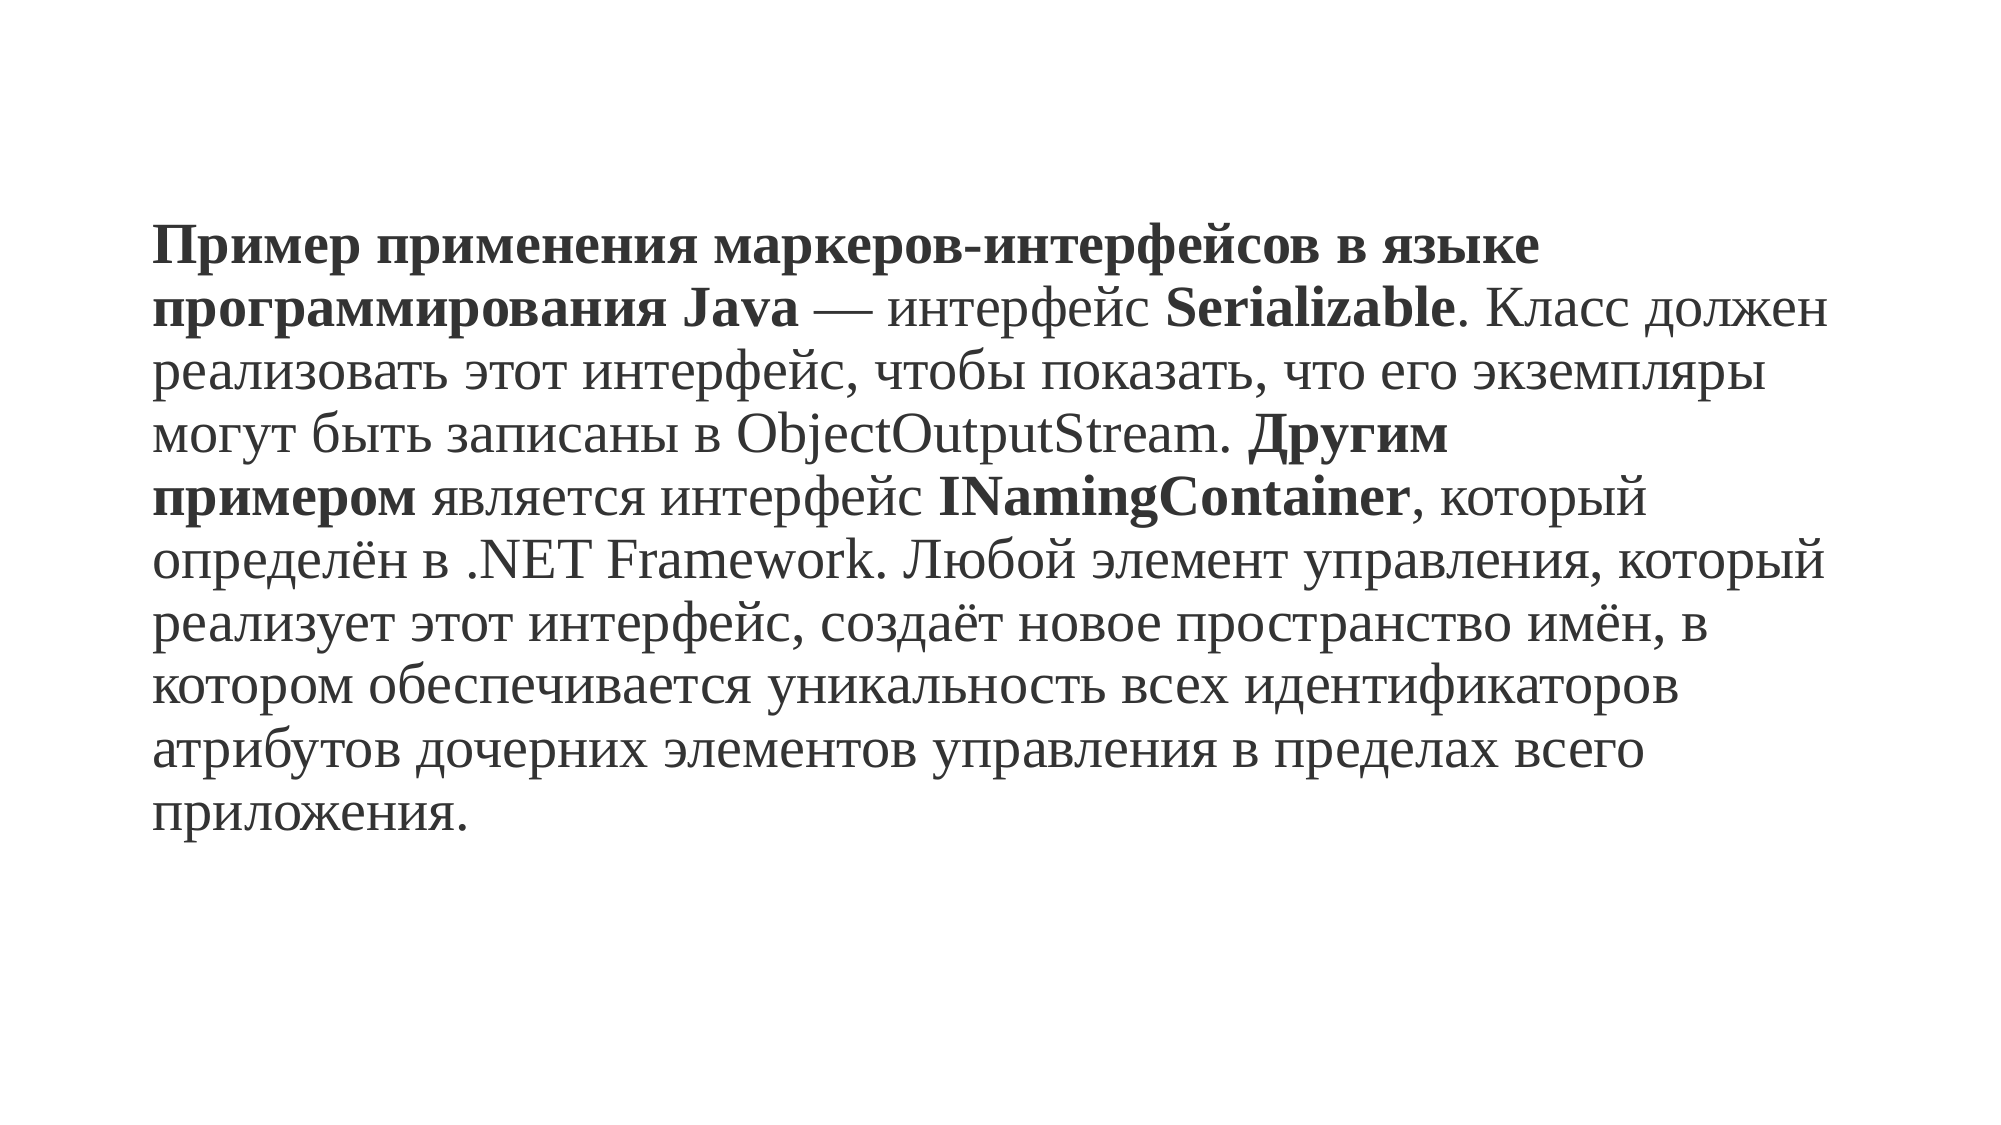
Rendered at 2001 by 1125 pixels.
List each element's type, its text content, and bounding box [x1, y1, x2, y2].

list Пример применения маркеров-интерфейсов в языке программирования Java — интерфейс Serializable. Класс должен реализовать этот интерфейс, чтобы показать, что его экземпляры могут быть записаны в ObjectOutputStream. Другим примером является интерфейс INamingContainer, который определён в .NET Framework. Любой элемент управления, который реализует этот интерфейс, создаёт новое пространство имён, в котором обеспечивается уникальность всех идентификаторов атрибутов дочерних элементов управления в пределах всего приложения. [137, 205, 1863, 920]
